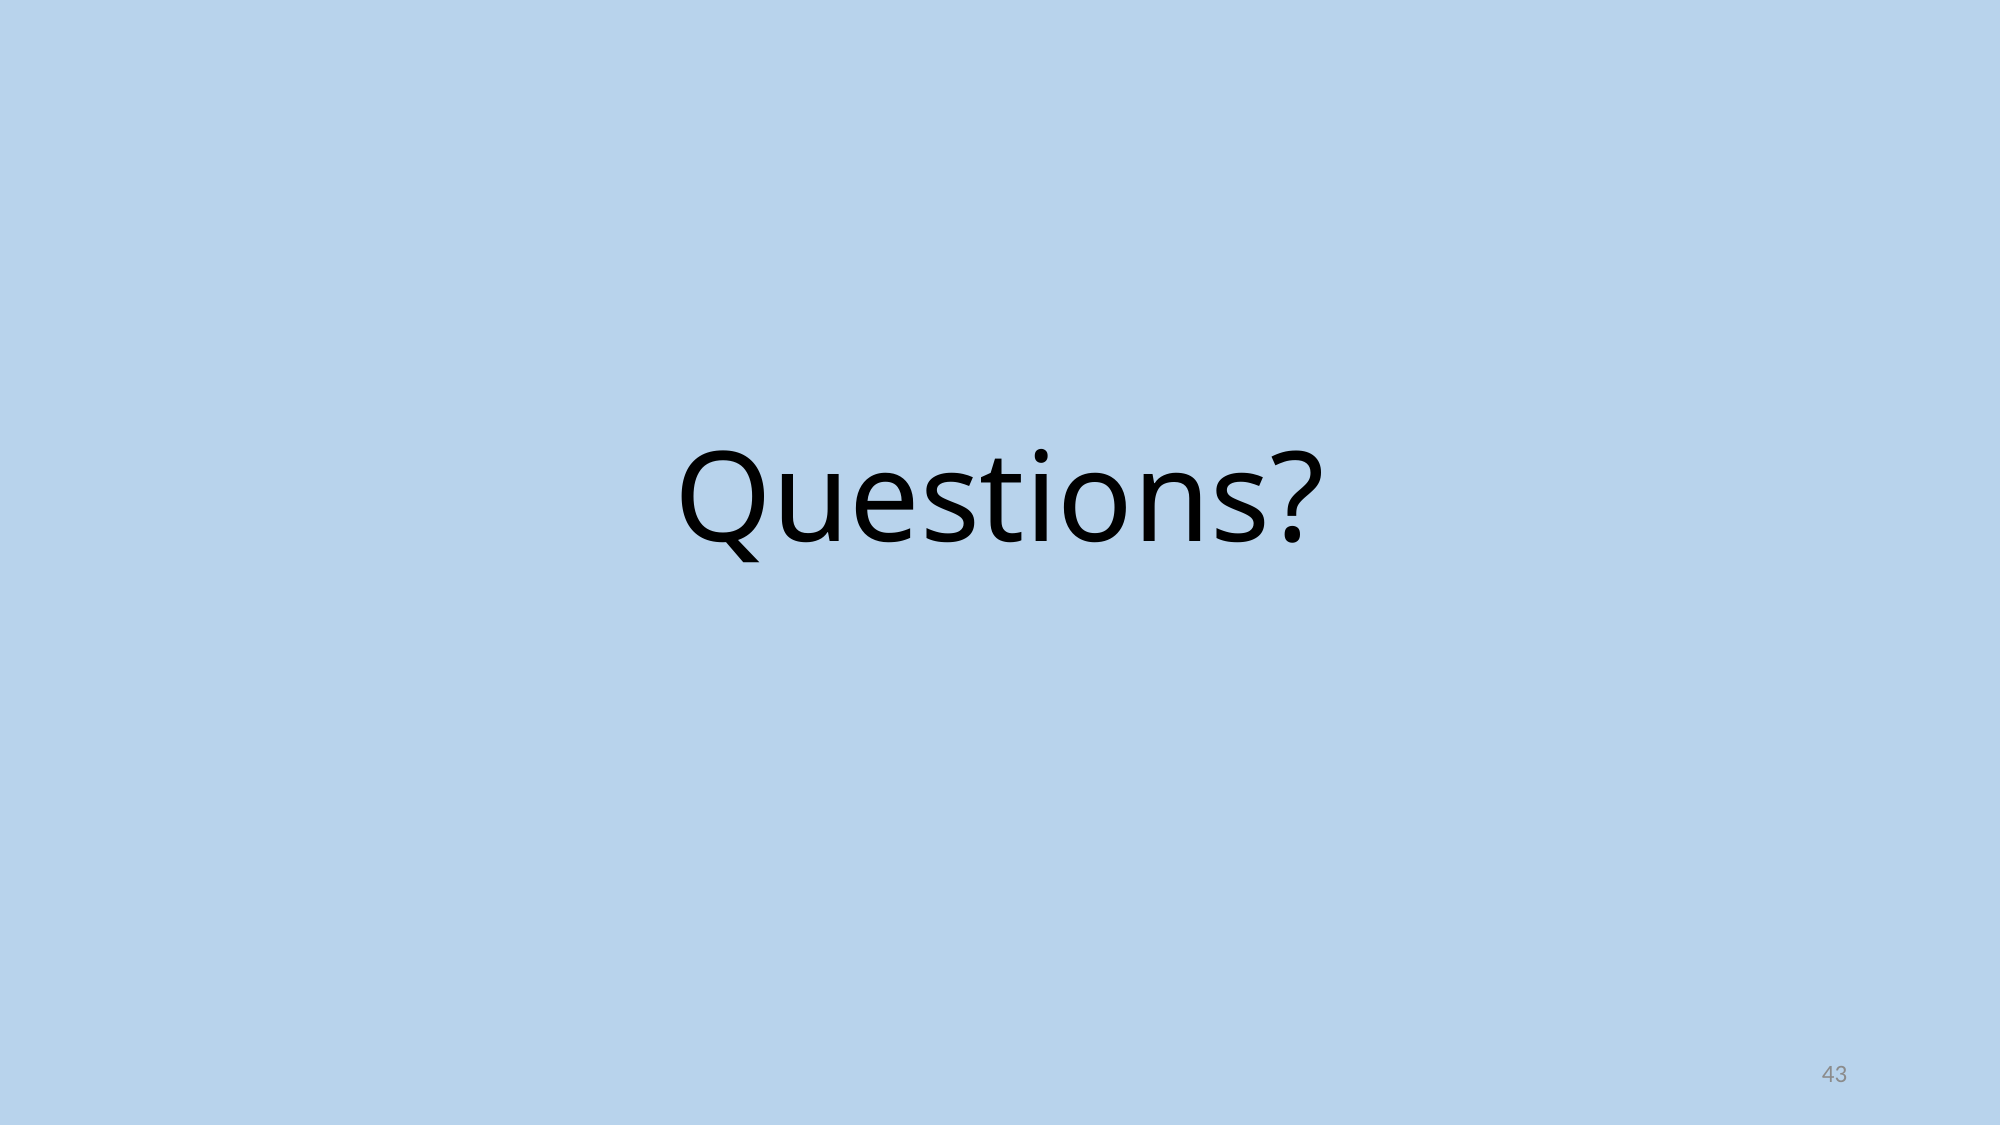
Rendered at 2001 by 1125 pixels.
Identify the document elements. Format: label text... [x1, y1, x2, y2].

slide_number 43 [1412, 1042, 1863, 1103]
title Questions? [249, 184, 1750, 576]
